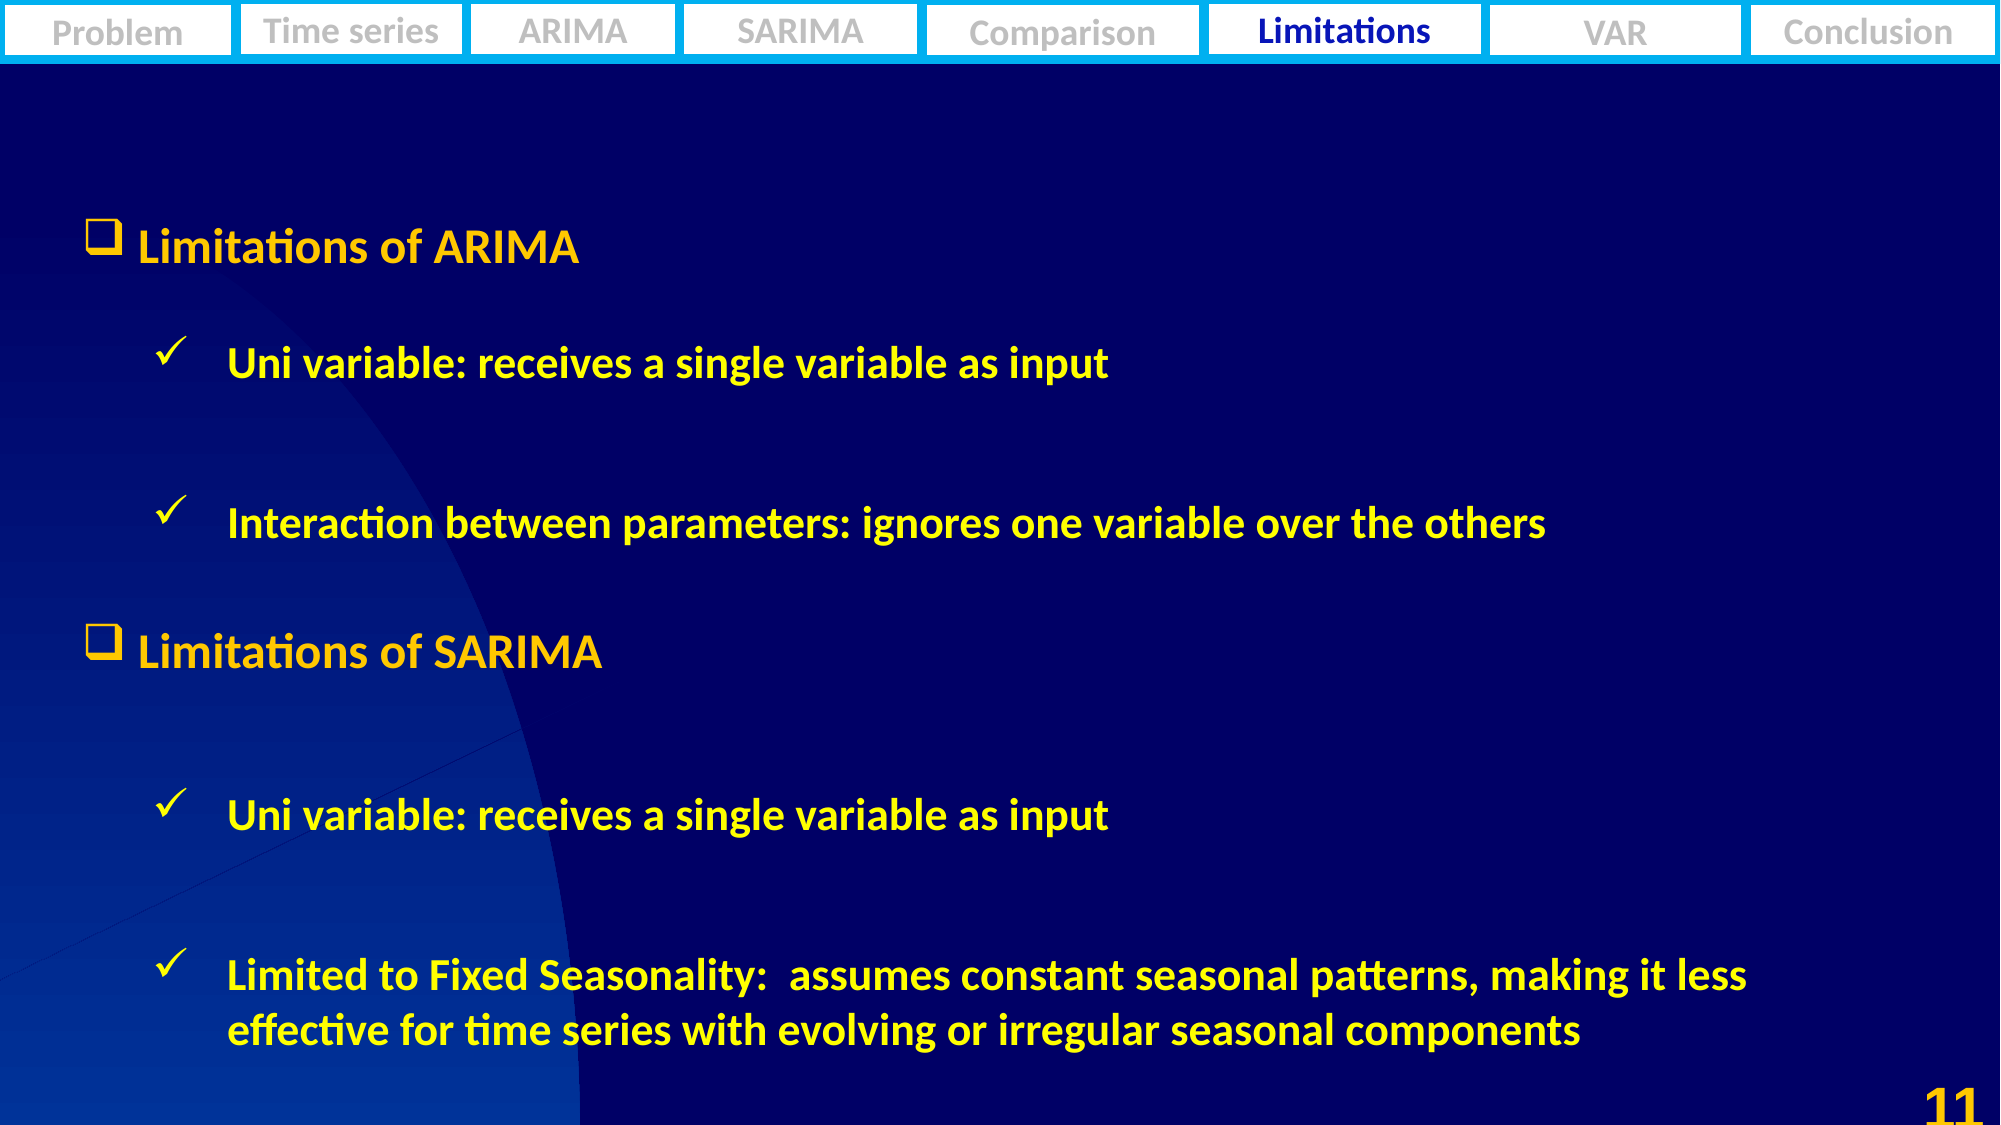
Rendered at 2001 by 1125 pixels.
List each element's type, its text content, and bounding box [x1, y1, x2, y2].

text_box Limitations [1204, 0, 1486, 59]
text_box Limitations of SARIMA [67, 611, 976, 687]
text_box Limitations of ARIMA [67, 206, 976, 281]
text_box ARIMA [467, 0, 679, 59]
text_box Uni variable: receives a single variable as input Interaction between parameters: ignores one variable over the others [137, 245, 1813, 555]
text_box SARIMA [679, 0, 921, 59]
text_box Problem [0, 0, 236, 60]
text_box Conclusion [1747, 0, 2000, 60]
text_box Time series [236, 0, 467, 59]
text_box VAR [1485, 0, 1747, 60]
text_box Comparison [921, 0, 1204, 60]
slide_number 11 [1877, 1062, 2000, 1125]
text_box Uni variable: receives a single variable as input Limited to Fixed Seasonality: assumes constant seasonal patterns, making it less effective for time series with evolving or irregular seasonal components [137, 697, 1813, 1063]
